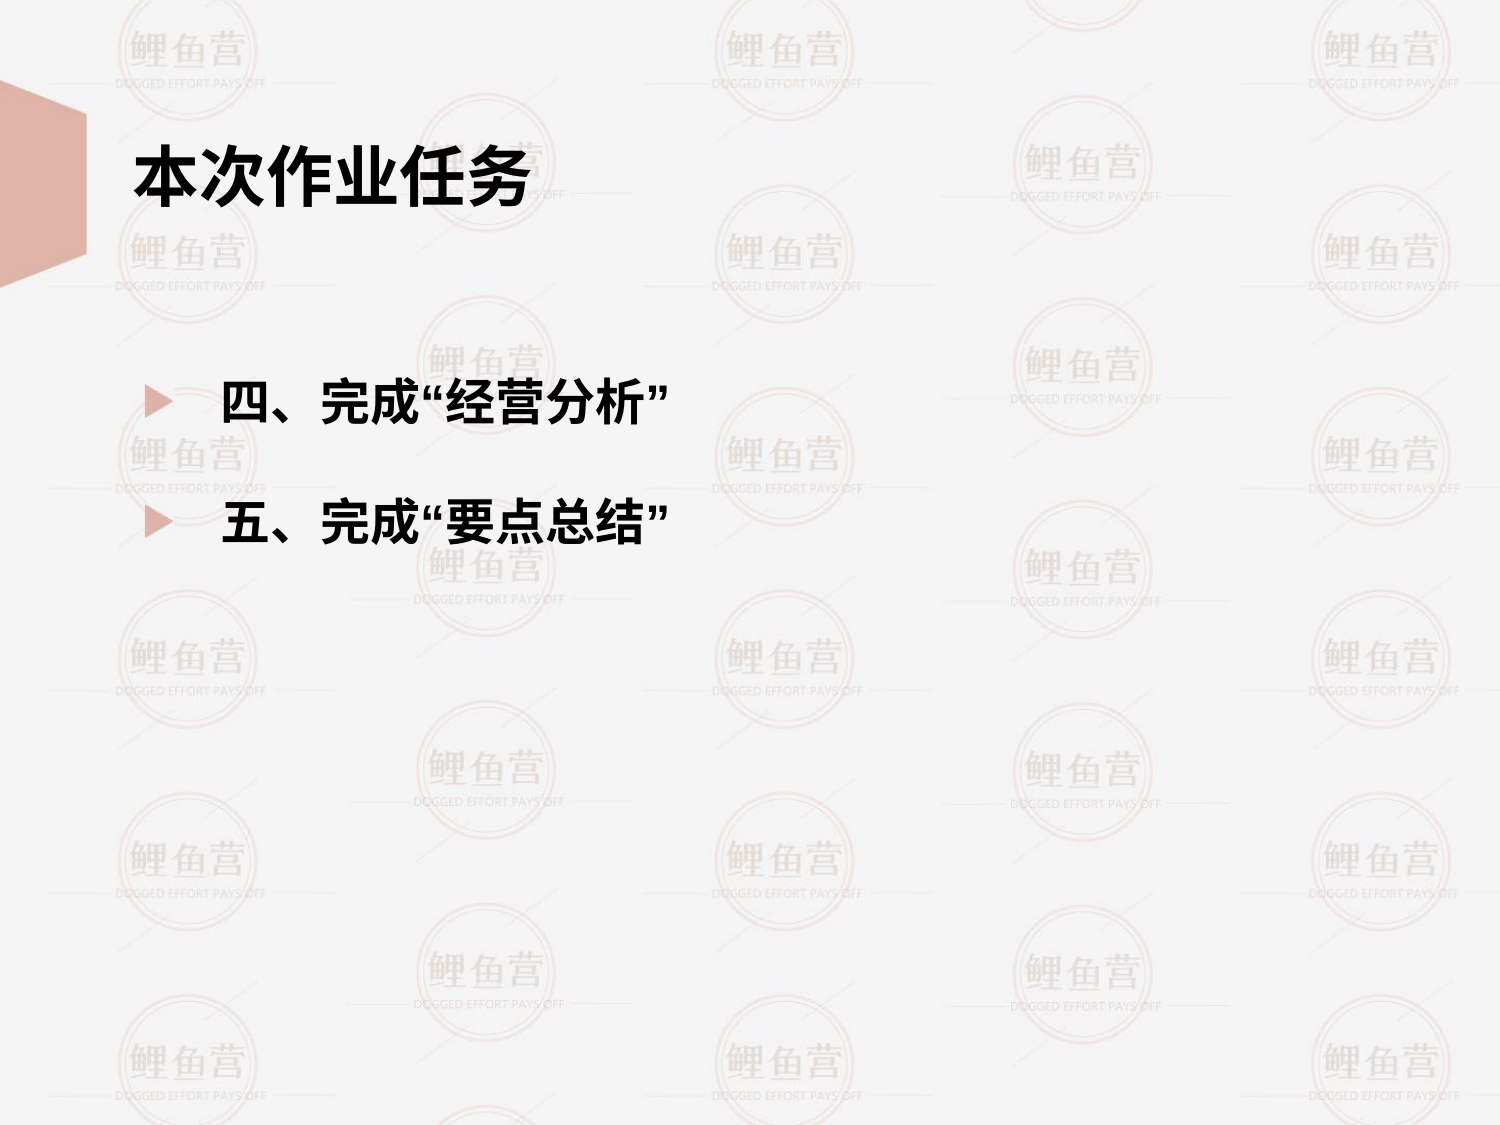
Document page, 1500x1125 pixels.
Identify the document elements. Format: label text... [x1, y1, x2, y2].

text_box [0, 0, 1500, 1125]
text_box 四、完成“经营分析” 五、完成“要点总结” [220, 378, 739, 551]
text_box 本次作业任务 [132, 145, 634, 216]
